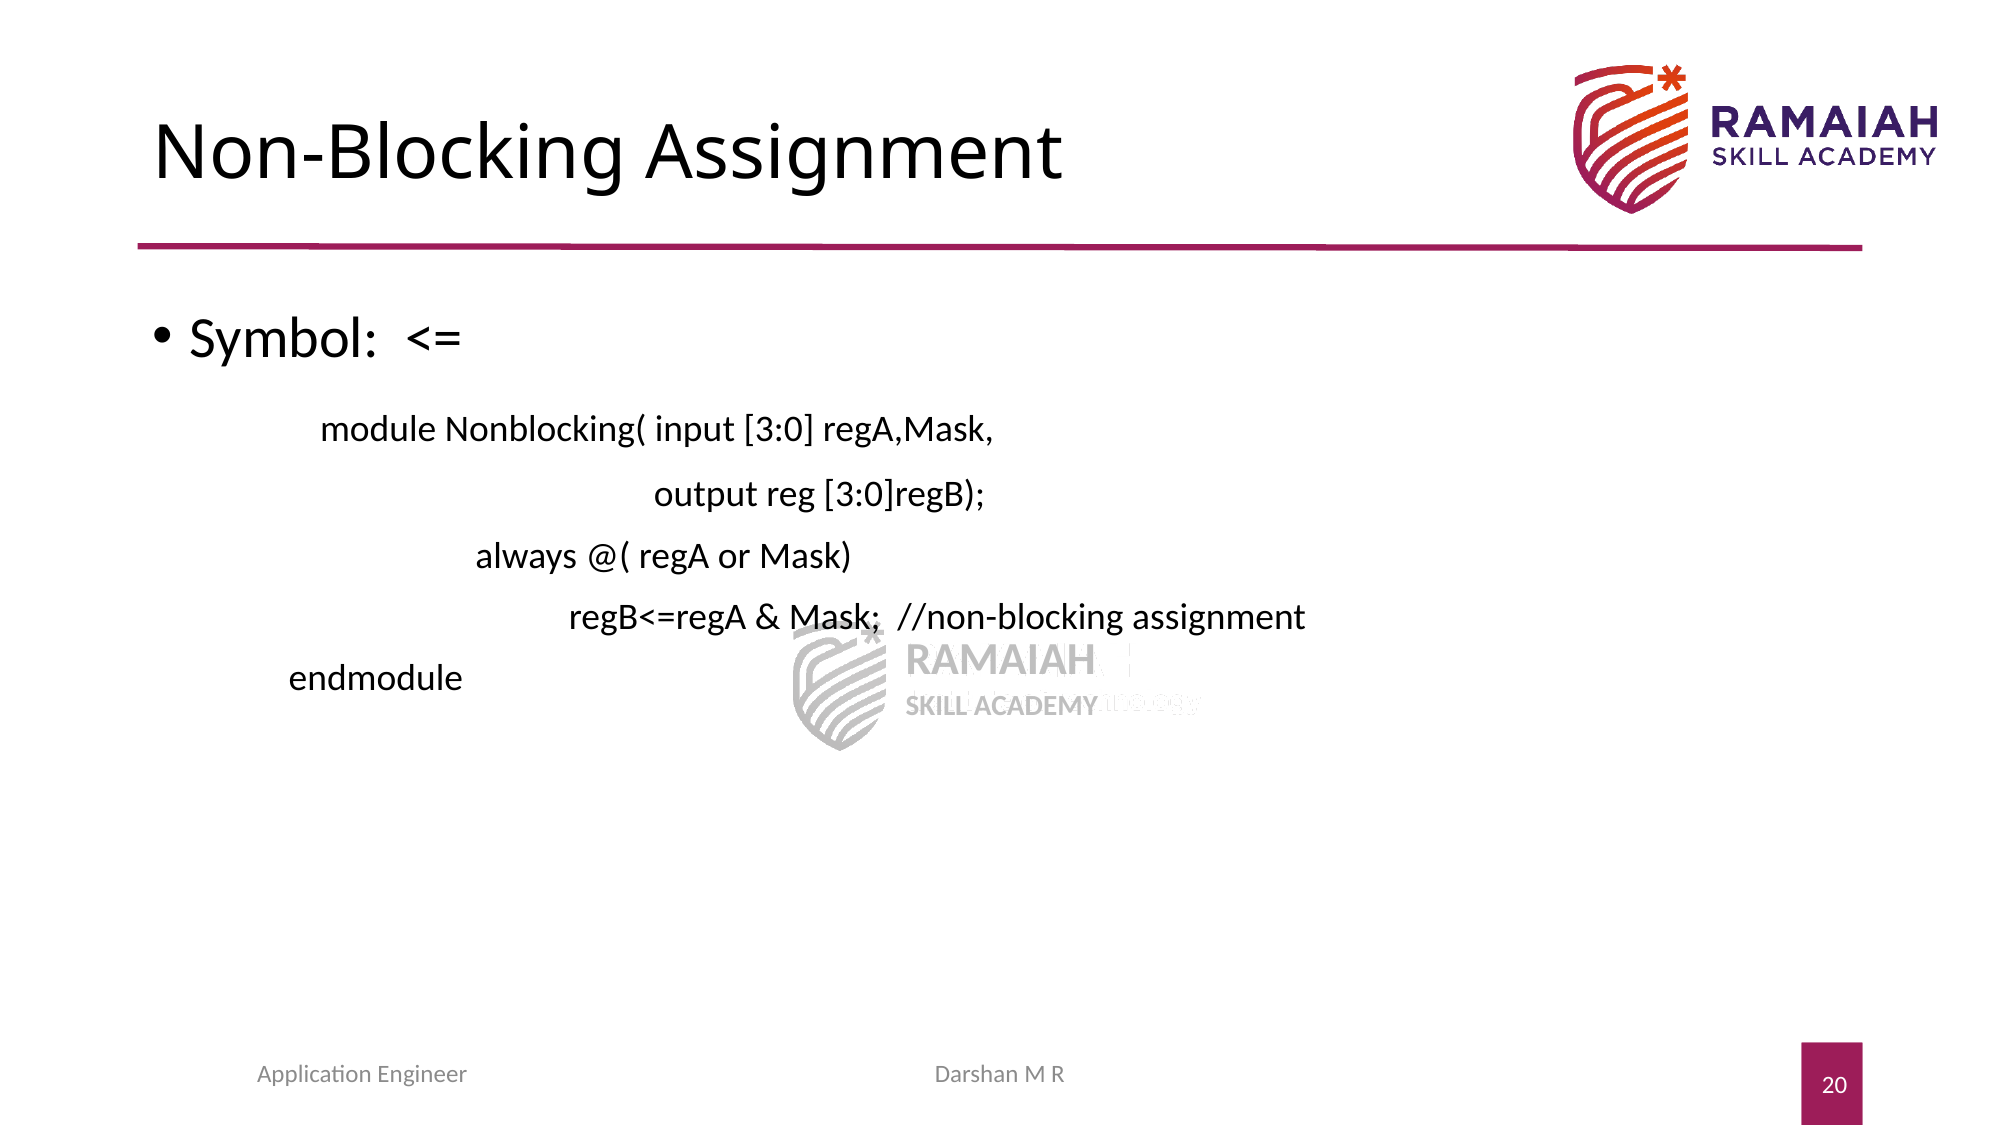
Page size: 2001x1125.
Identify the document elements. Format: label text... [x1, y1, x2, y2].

slide_number Application Engineer [137, 1042, 588, 1103]
list Symbol: <= module Nonblocking( input [3:0] regA,Mask, output reg [3:0]regB); always @( regA or Mask) regB<=regA & Mask; //non-blocking assignment endmodule [137, 299, 1863, 1014]
footer Darshan M R [662, 1042, 1338, 1103]
title Non-Blocking Assignment [137, 59, 1497, 248]
picture [1573, 64, 1937, 214]
